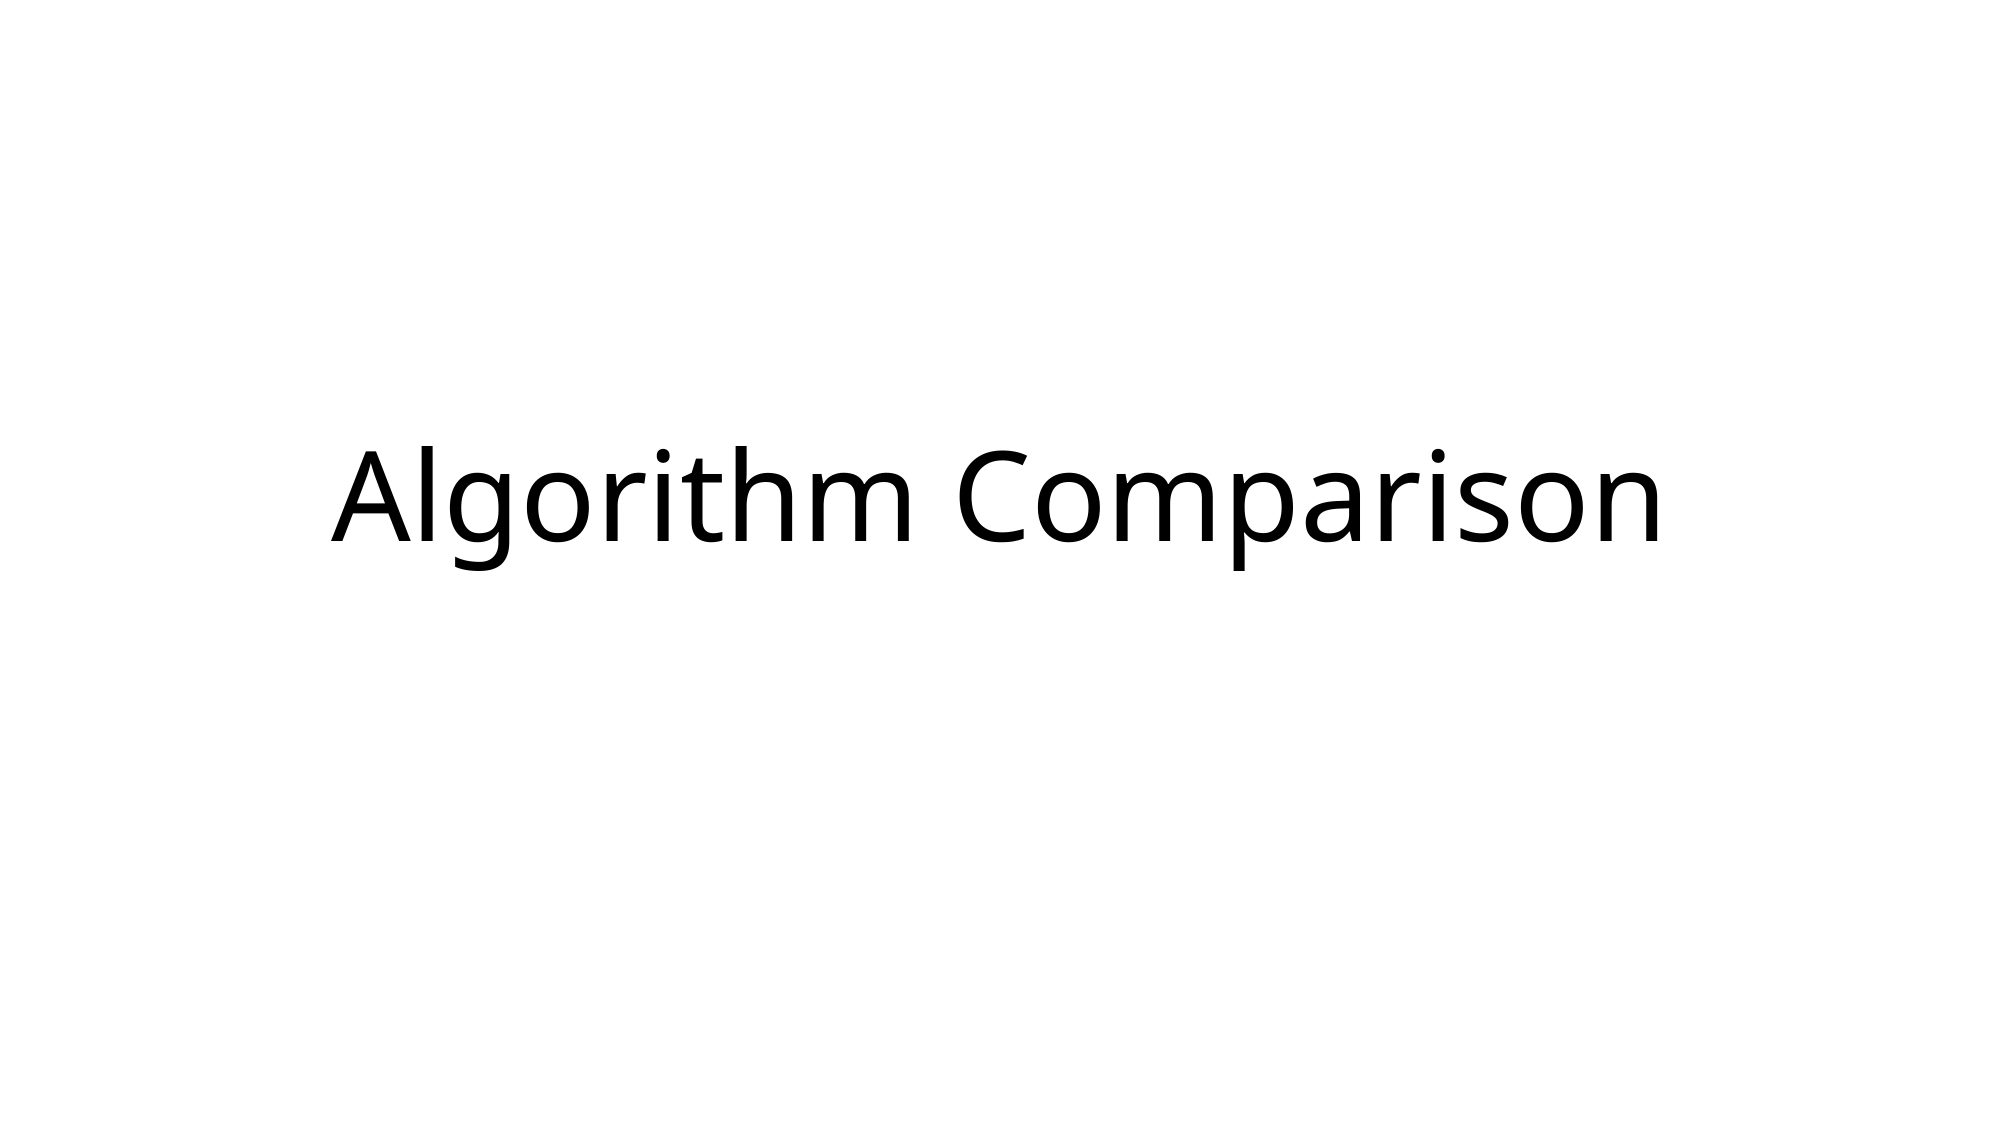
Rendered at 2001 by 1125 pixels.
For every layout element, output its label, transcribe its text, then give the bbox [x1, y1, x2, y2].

title Algorithm Comparison [249, 184, 1750, 576]
